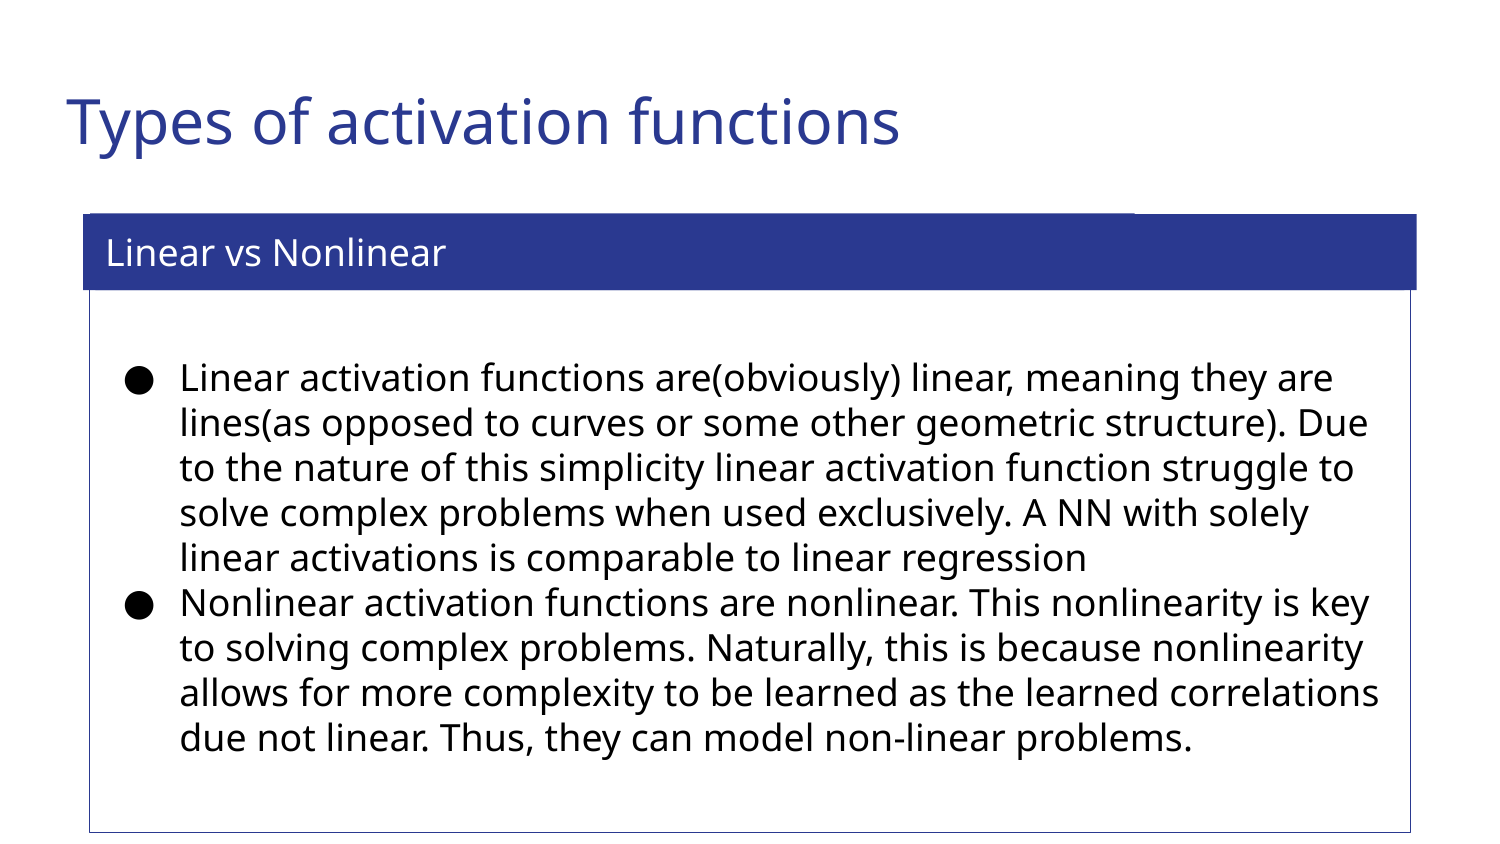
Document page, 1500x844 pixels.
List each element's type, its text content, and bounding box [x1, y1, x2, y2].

title Types of activation functions [51, 67, 1449, 167]
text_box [82, 213, 1411, 833]
text_box [1412, 214, 1417, 291]
